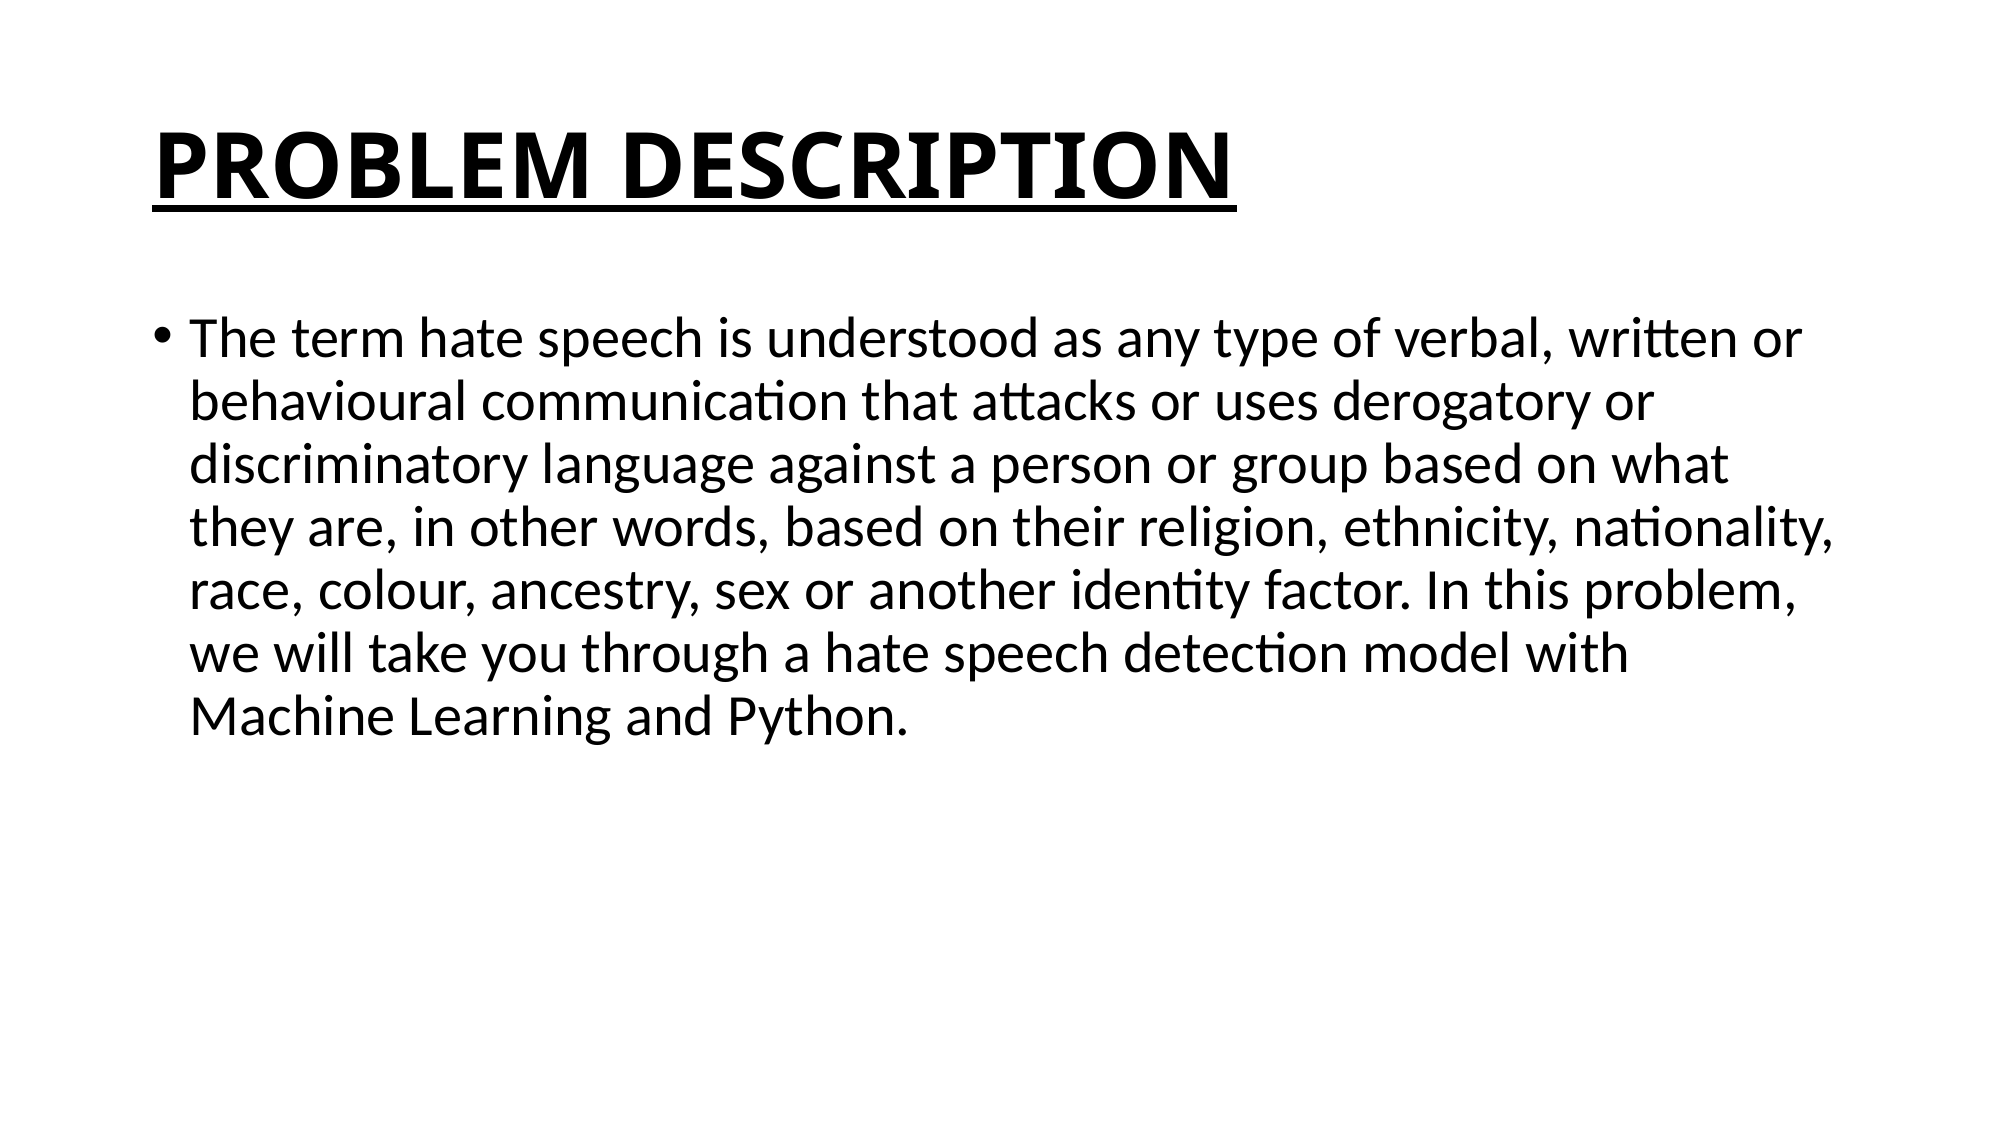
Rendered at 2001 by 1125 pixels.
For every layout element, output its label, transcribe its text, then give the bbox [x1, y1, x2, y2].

title PROBLEM DESCRIPTION [137, 59, 1863, 278]
list The term hate speech is understood as any type of verbal, written or behavioural communication that attacks or uses derogatory or discriminatory language against a person or group based on what they are, in other words, based on their religion, ethnicity, nationality, race, colour, ancestry, sex or another identity factor. In this problem, we will take you through a hate speech detection model with Machine Learning and Python. [137, 299, 1863, 1014]
